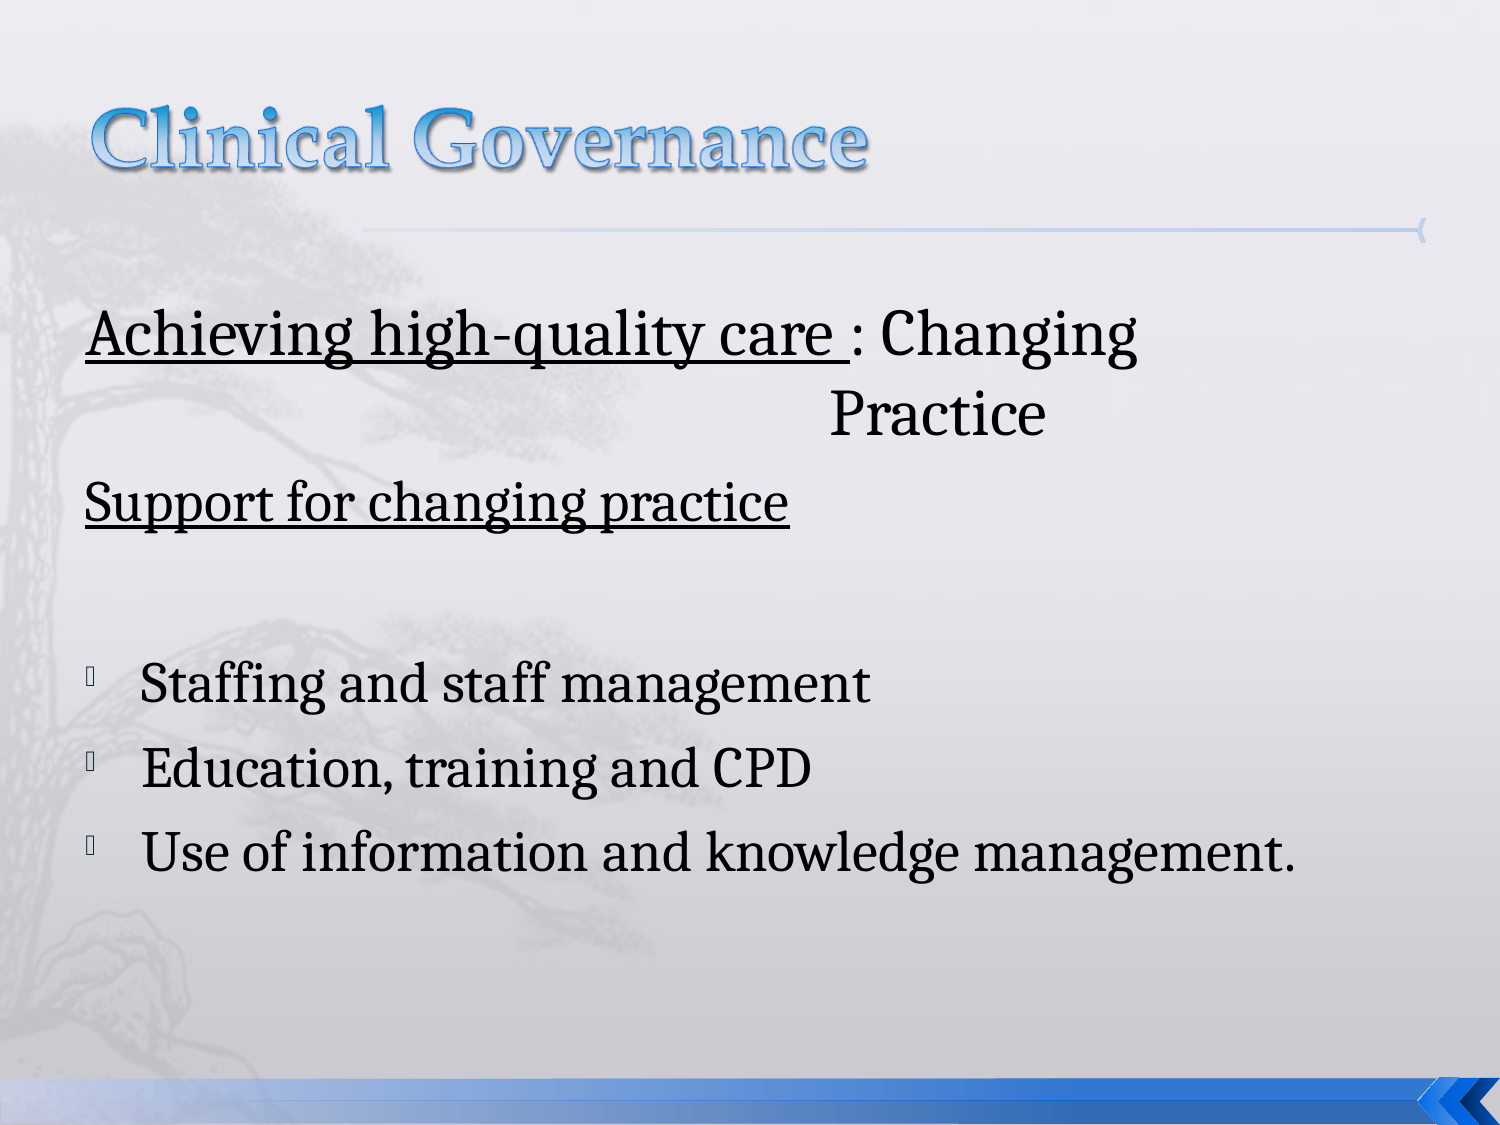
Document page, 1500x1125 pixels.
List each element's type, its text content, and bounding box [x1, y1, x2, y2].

picture [0, 1077, 1437, 1125]
picture [34, 43, 1427, 235]
text_box Achieving high-quality care : Changing Practice Support for changing practice Staffing and staff management Education, training and CPD Use of information and knowledge management. [70, 281, 1421, 1024]
